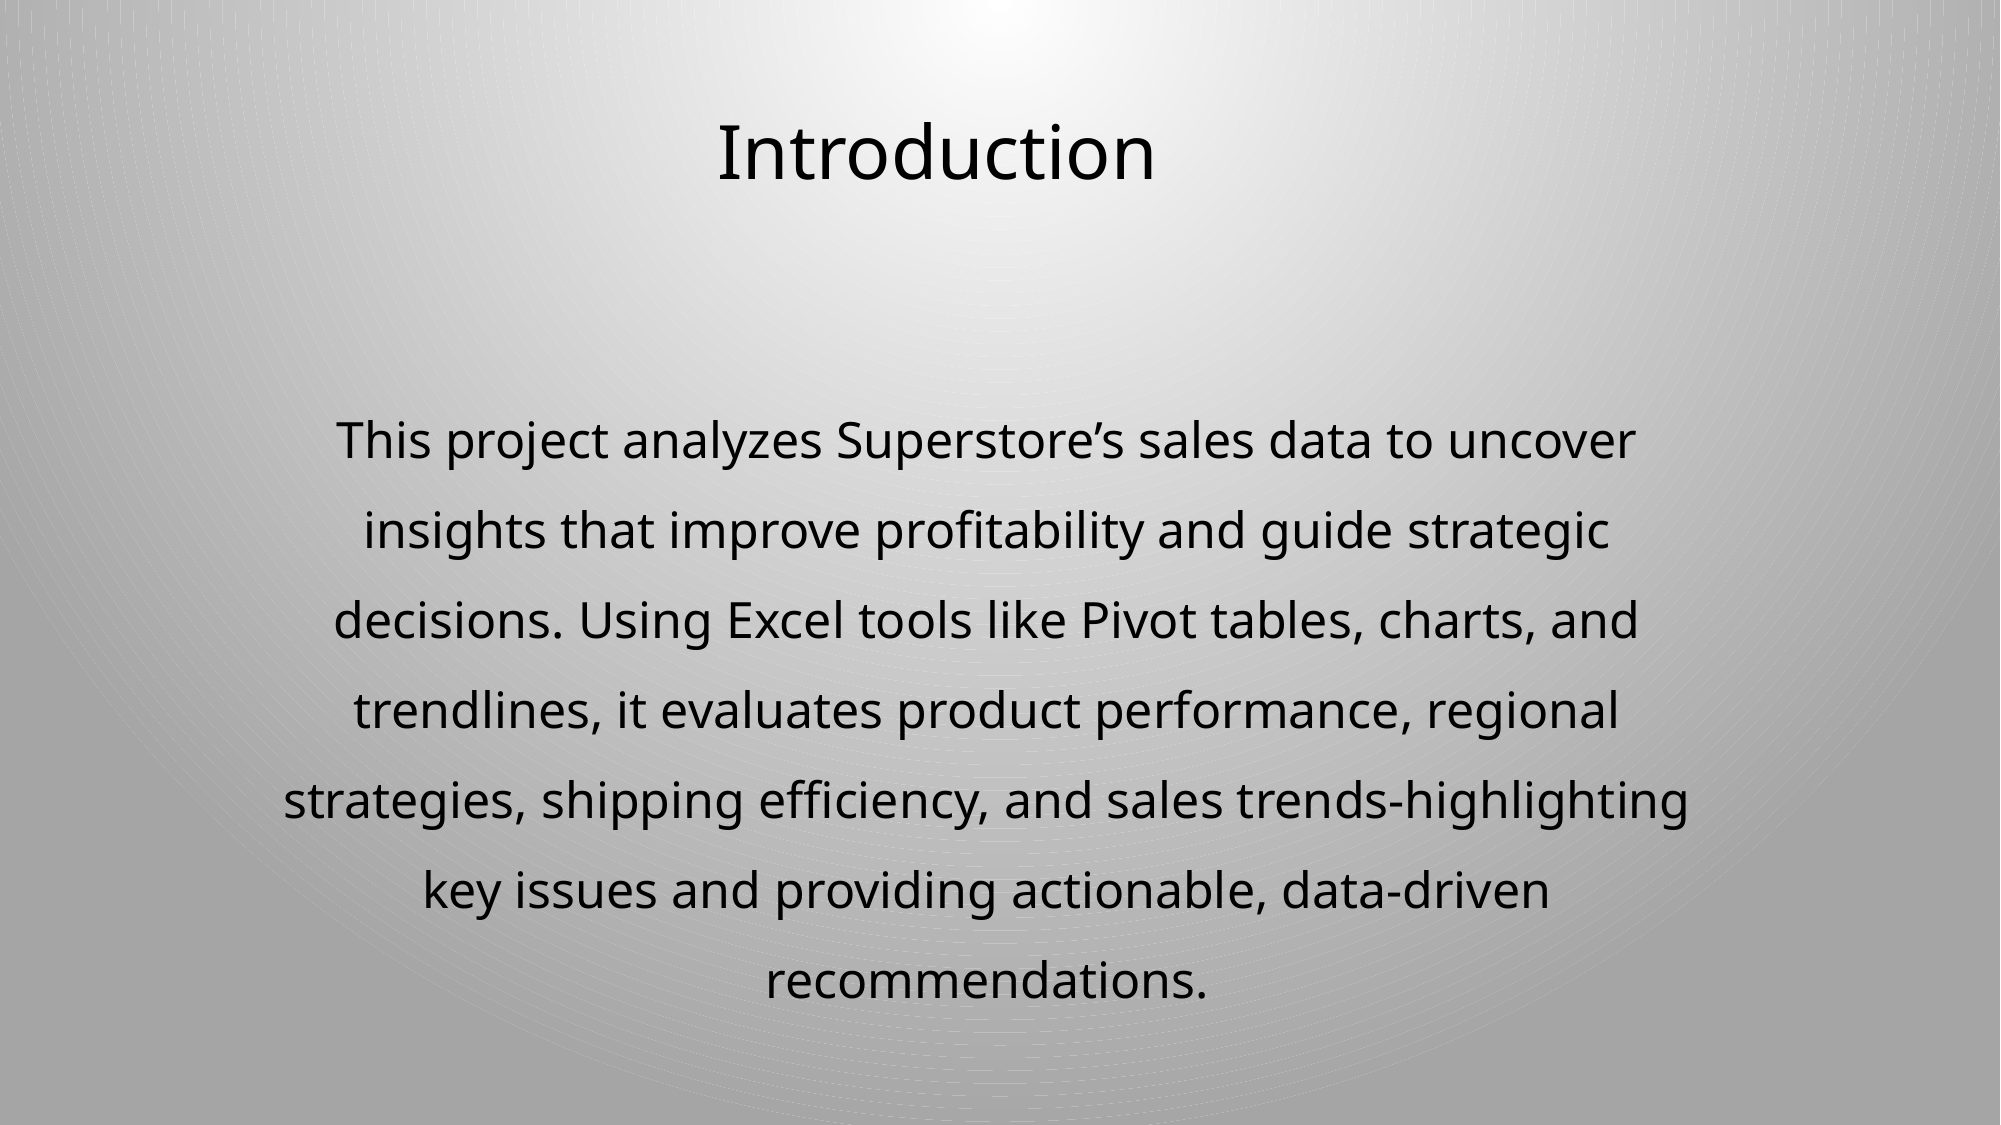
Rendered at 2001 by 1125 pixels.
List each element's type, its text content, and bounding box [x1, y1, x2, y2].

text_box This project analyzes Superstore’s sales data to uncover insights that improve profitability and guide strategic decisions. Using Excel tools like Pivot tables, charts, and trendlines, it evaluates product performance, regional strategies, shipping efficiency, and sales trends-highlighting key issues and providing actionable, data-driven recommendations. [200, 363, 1737, 843]
text_box Introduction [509, 92, 1366, 210]
